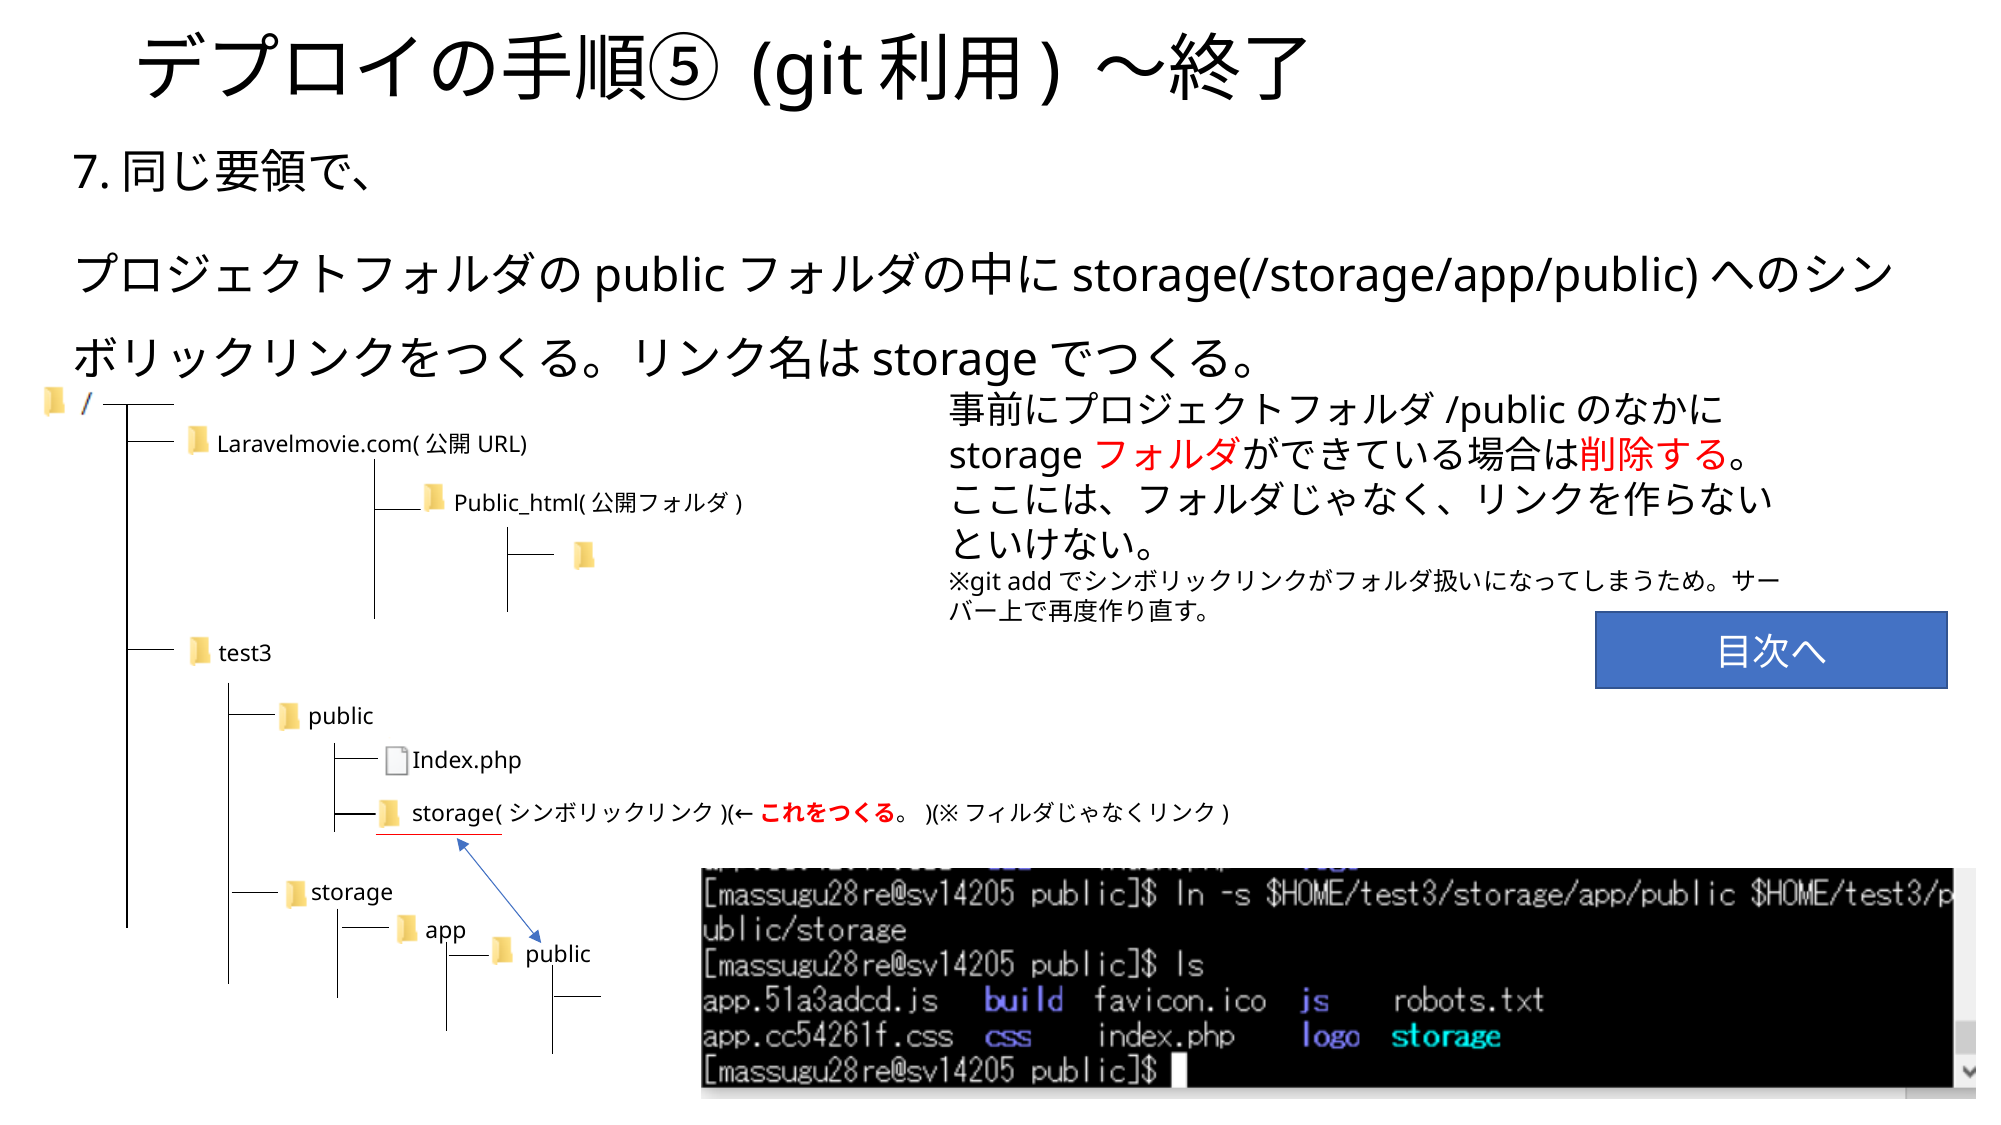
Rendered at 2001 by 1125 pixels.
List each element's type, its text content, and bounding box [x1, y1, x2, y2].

text_box 目次へ [1595, 611, 1948, 689]
picture [393, 912, 428, 944]
picture [488, 934, 523, 965]
picture [375, 797, 410, 828]
picture [701, 868, 1976, 1099]
text_box (シンボリックリンク)(←これをつくる。)(※フィルダじゃなくリンク) [802, 791, 1346, 834]
title デプロイの手順⑤ (git利用) ～終了 [118, 23, 1930, 118]
list 7.同じ要領で、 プロジェクトフォルダのpublicフォルダの中にstorage(/storage/app/public)へのシンボリックリンクをつくる。リンク名はstorageでつくる。 [56, 106, 1914, 395]
text_box 事前にプロジェクトフォルダ/publicのなかにstorageフォルダができている場合は削除する。 ここには、フォルダじゃなく、リンクを作らないといけない。 ※git addでシンボリックリンクがフォルダ扱いになってしまうため。サーバー上で再度作り直す。 [934, 378, 1798, 633]
picture [283, 878, 318, 909]
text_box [41, 384, 802, 984]
